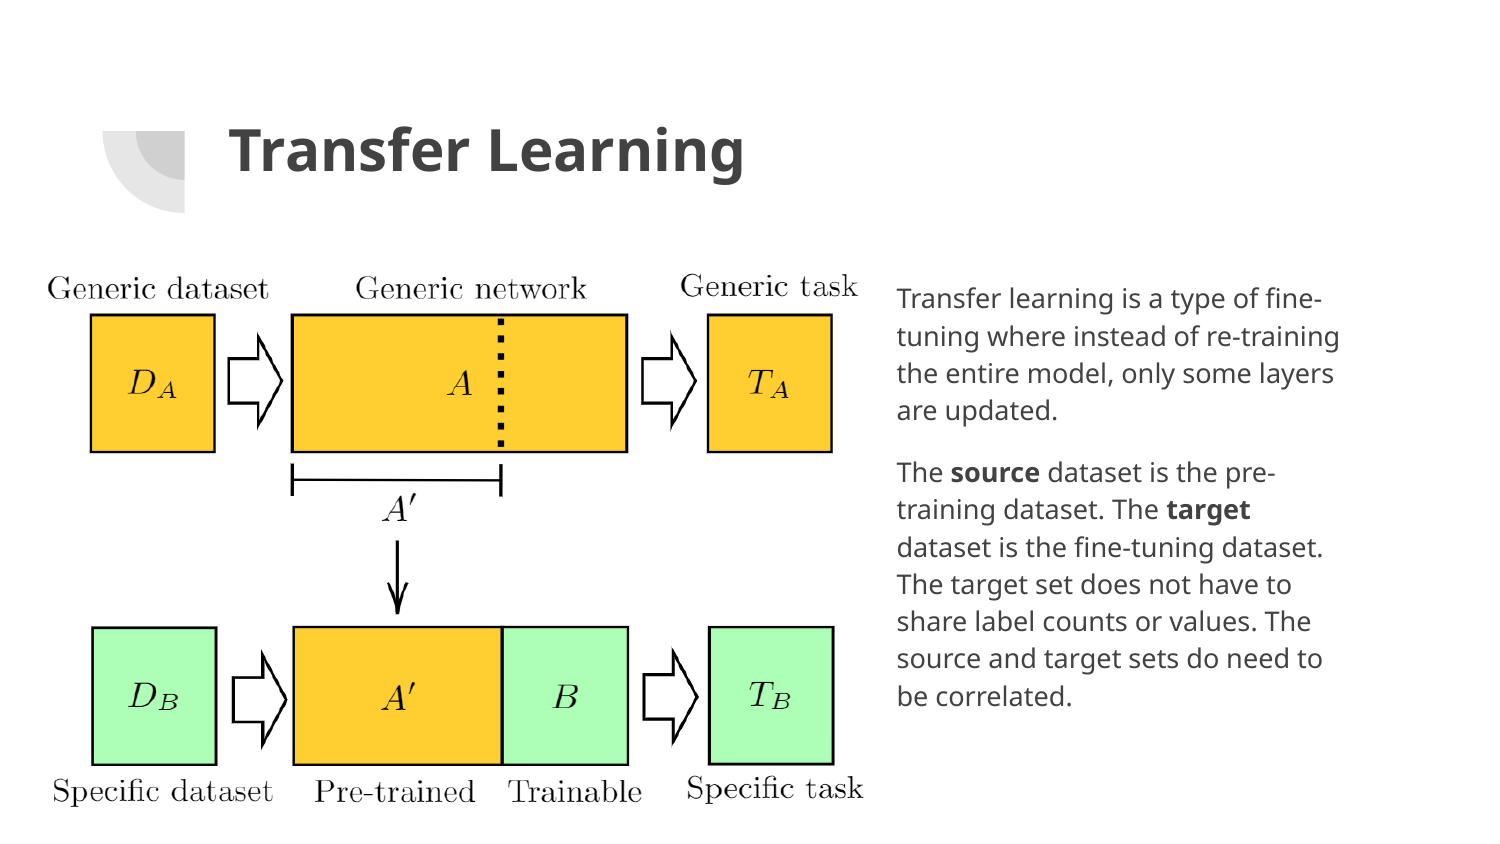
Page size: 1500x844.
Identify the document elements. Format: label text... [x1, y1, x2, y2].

list Transfer learning is a type of fine-tuning where instead of re-training the entire model, only some layers are updated. The source dataset is the pre-training dataset. The target dataset is the fine-tuning dataset. The target set does not have to share label counts or values. The source and target sets do need to be correlated. [883, 262, 1368, 793]
picture [33, 261, 882, 824]
title Transfer Learning [213, 98, 1368, 262]
